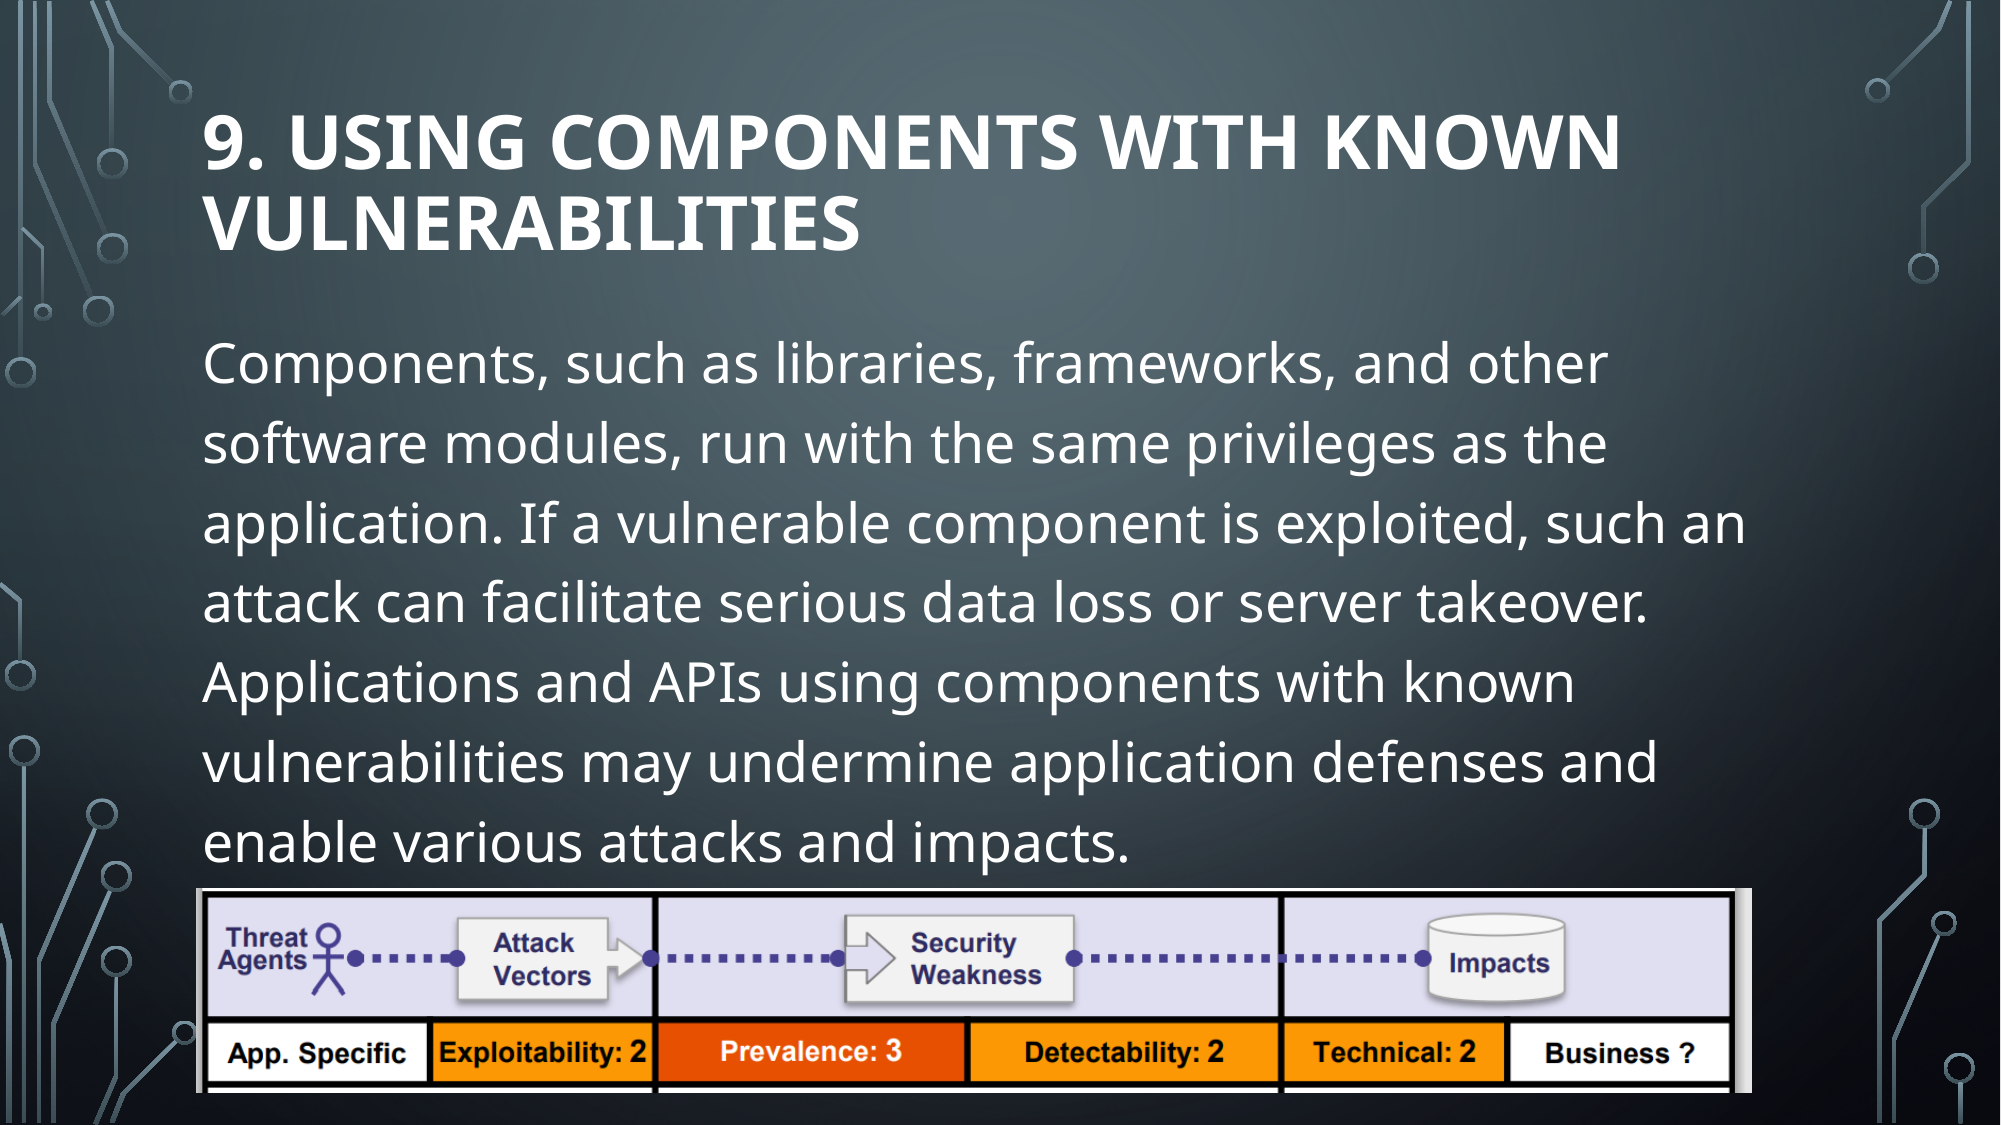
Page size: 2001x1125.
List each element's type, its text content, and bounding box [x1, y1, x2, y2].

picture [196, 887, 1752, 1093]
list Components, such as libraries, frameworks, and other software modules, run with the same privileges as the application. If a vulnerable component is exploited, such an attack can facilitate serious data loss or server takeover. Applications and APIs using components with known vulnerabilities may undermine application defenses and enable various attacks and impacts. [187, 307, 1813, 889]
title 9. Using Components with Known Vulnerabilities [187, 64, 1813, 307]
